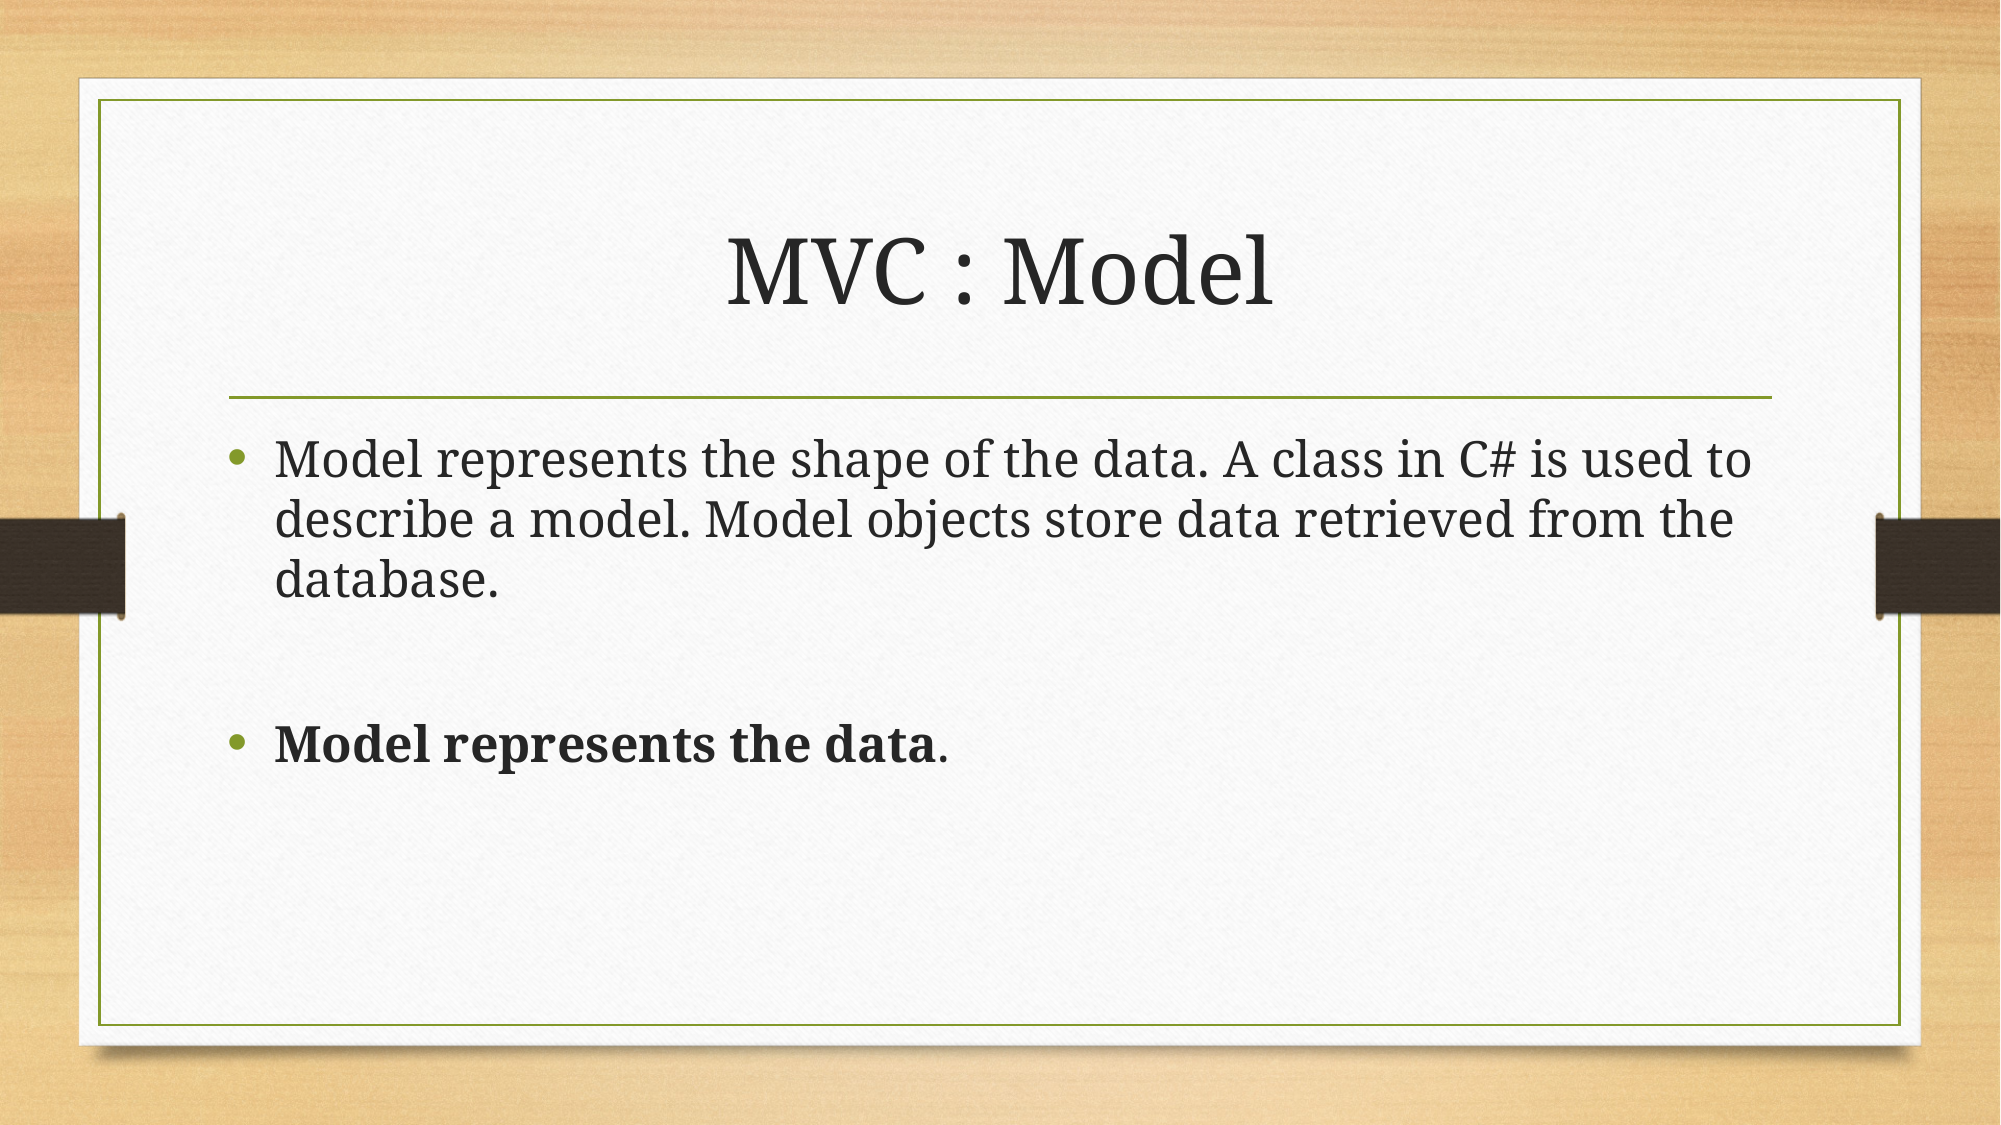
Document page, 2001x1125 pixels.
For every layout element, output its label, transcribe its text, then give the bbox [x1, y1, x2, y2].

picture [0, 0, 2001, 1125]
list Model represents the shape of the data. A class in C# is used to describe a model. Model objects store data retrieved from the database. Model represents the data. [212, 419, 1788, 964]
title MVC : Model [212, 161, 1788, 375]
